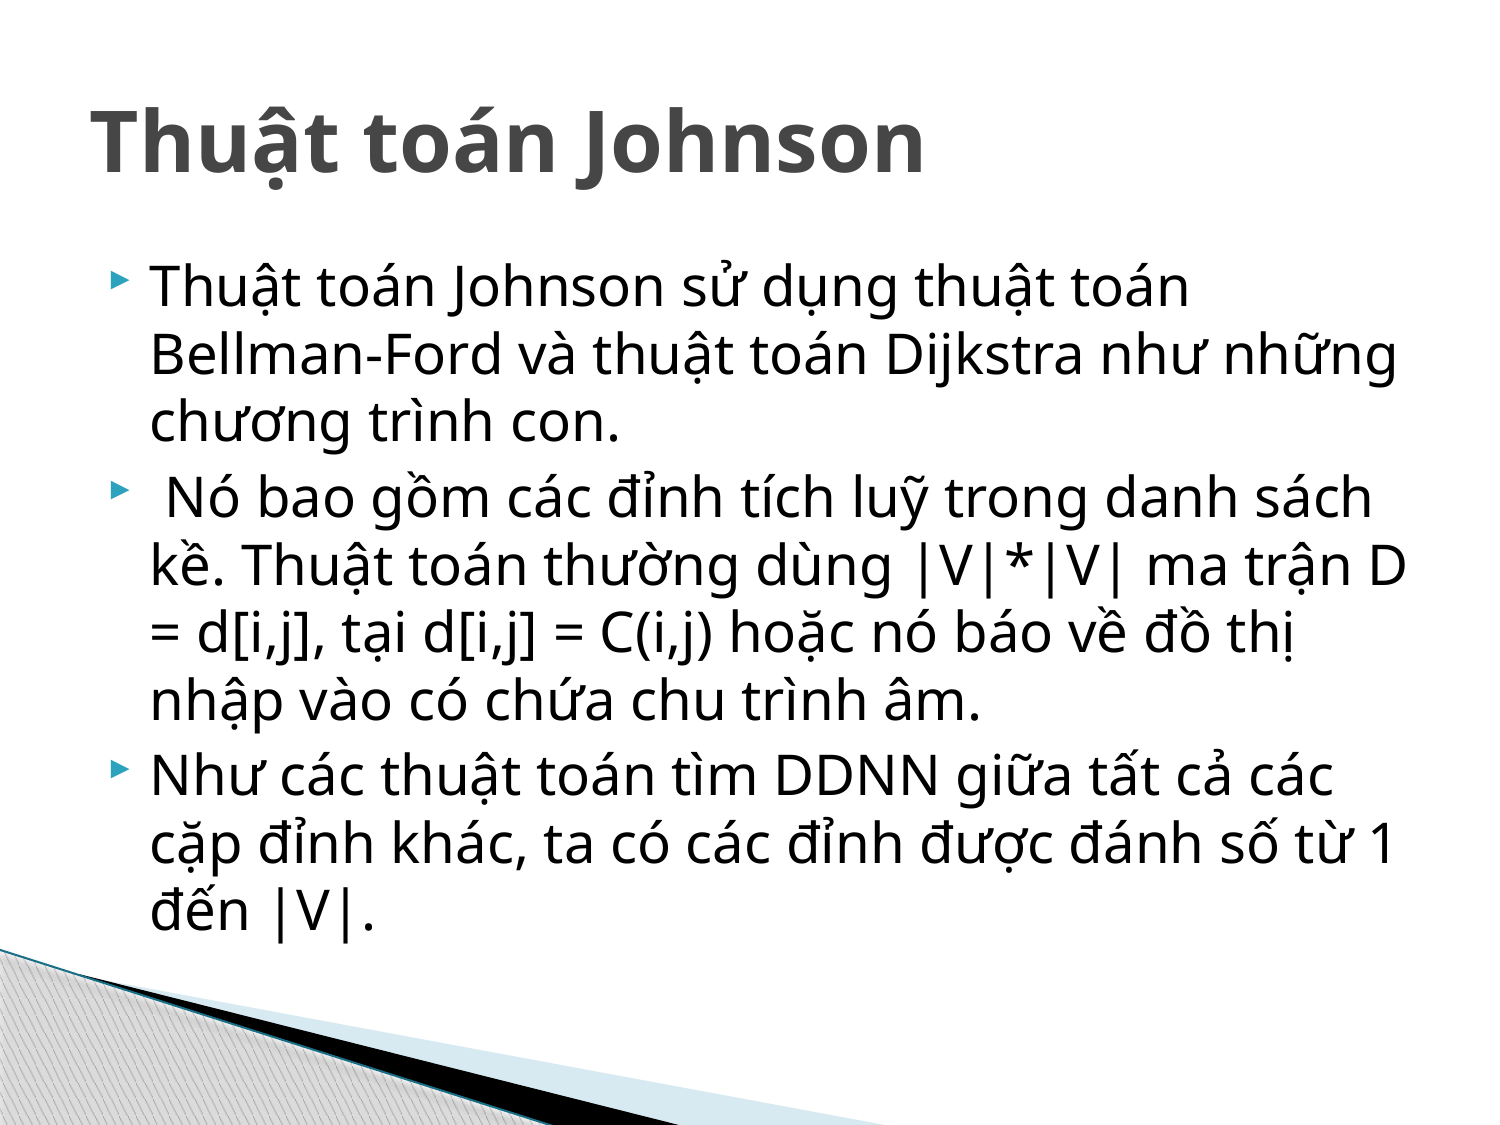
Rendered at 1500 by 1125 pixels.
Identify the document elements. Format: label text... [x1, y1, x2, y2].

title Thuật toán Johnson [75, 45, 1425, 233]
list Thuật toán Johnson sử dụng thuật toán Bellman-Ford và thuật toán Dijkstra như những chương trình con. Nó bao gồm các đỉnh tích luỹ trong danh sách kề. Thuật toán thường dùng |V|*|V| ma trận D = d[i,j], tại d[i,j] = C(i,j) hoặc nó báo về đồ thị nhập vào có chứa chu trình âm. Như các thuật toán tìm DDNN giữa tất cả các cặp đỉnh khác, ta có các đỉnh được đánh số từ 1 đến |V|. [75, 243, 1425, 986]
